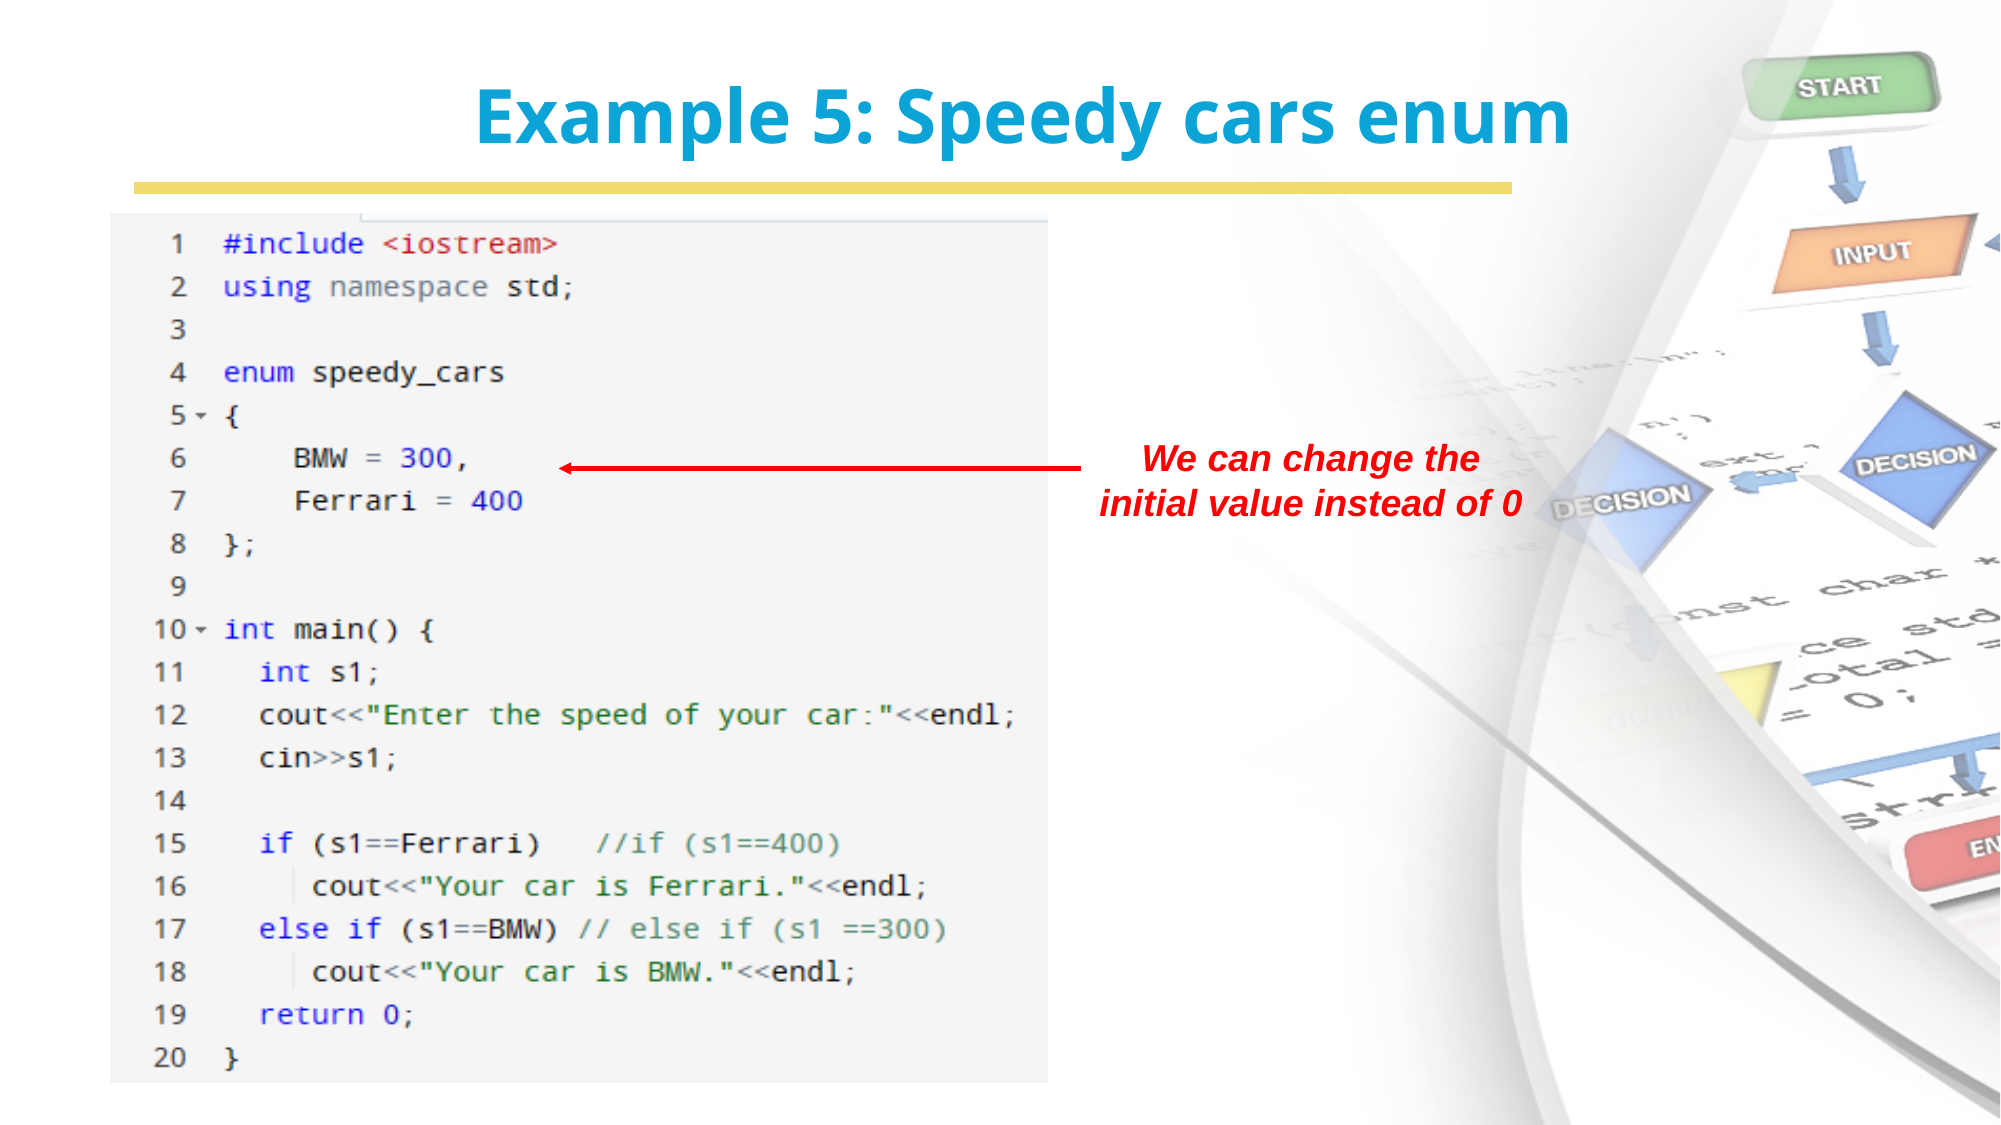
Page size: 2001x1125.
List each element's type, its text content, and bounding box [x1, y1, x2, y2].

title Example 5: Speedy cars enum [133, 42, 1914, 186]
picture [0, 0, 2001, 1125]
text_box We can change the initial value instead of 0 [1081, 426, 1542, 531]
